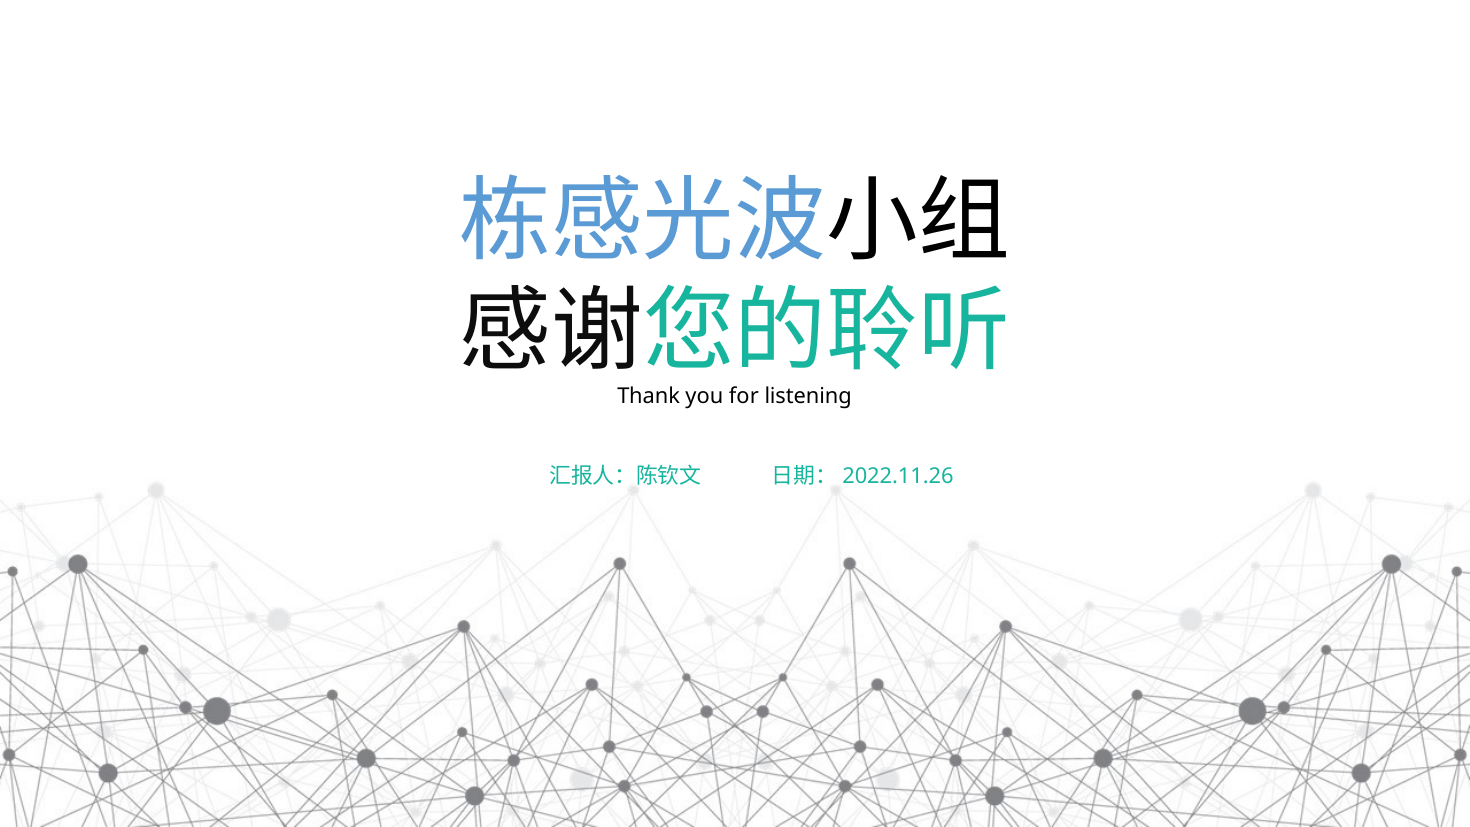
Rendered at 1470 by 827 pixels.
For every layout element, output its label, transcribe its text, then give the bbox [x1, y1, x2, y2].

text_box 栋感光波小组 感谢您的聆听 [444, 153, 1025, 389]
text_box Thank you for listening [602, 373, 868, 415]
text_box 日期：2022.11.26 [757, 454, 969, 496]
picture [0, 0, 1470, 827]
text_box 汇报人：陈钦文 [534, 454, 717, 496]
